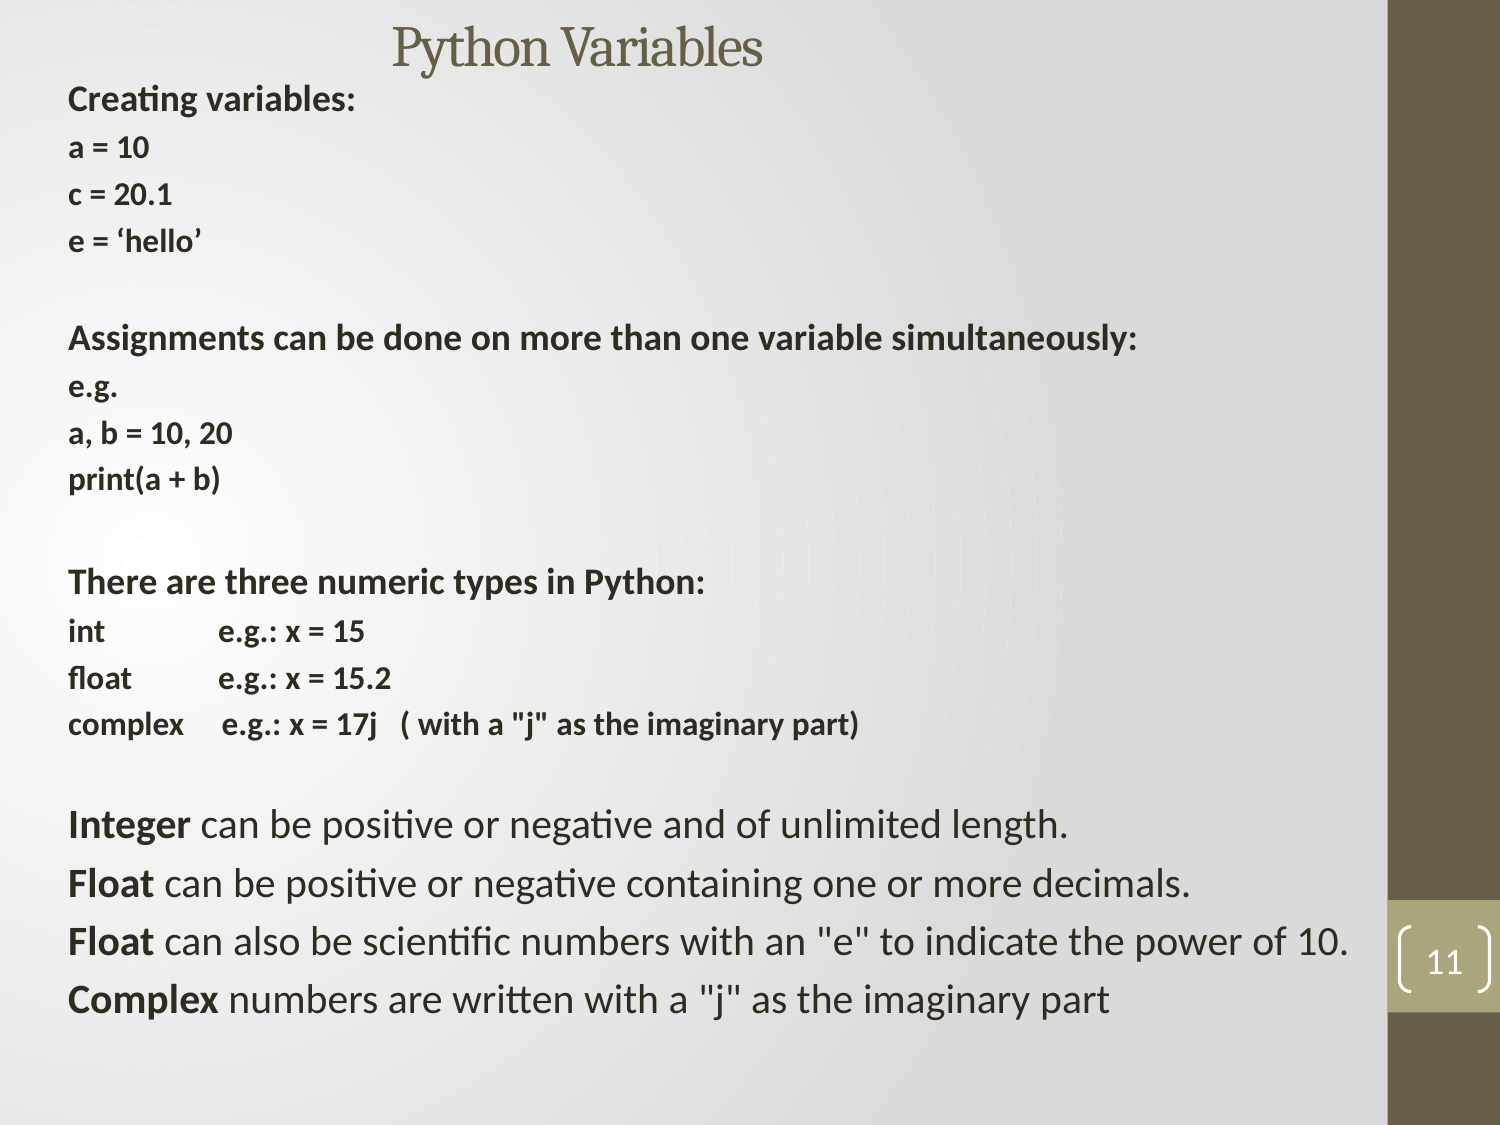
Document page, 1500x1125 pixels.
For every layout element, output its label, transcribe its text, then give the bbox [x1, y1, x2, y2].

slide_number 11 [1397, 925, 1492, 994]
title Python Variables [76, 19, 1427, 66]
list Creating variables: a = 10 c = 20.1 e = ‘hello’ Assignments can be done on more than one variable simultaneously: e.g. a, b = 10, 20 print(a + b) There are three numeric types in Python: int e.g.: x = 15 float e.g.: x = 15.2 complex e.g.: x = 17j ( with a "j" as the imaginary part) Integer can be positive or negative and of unlimited length. Float can be positive or negative containing one or more decimals. Float can also be scientific numbers with an "e" to indicate the power of 10. Complex numbers are written with a "j" as the imaginary part [53, 66, 1459, 1094]
